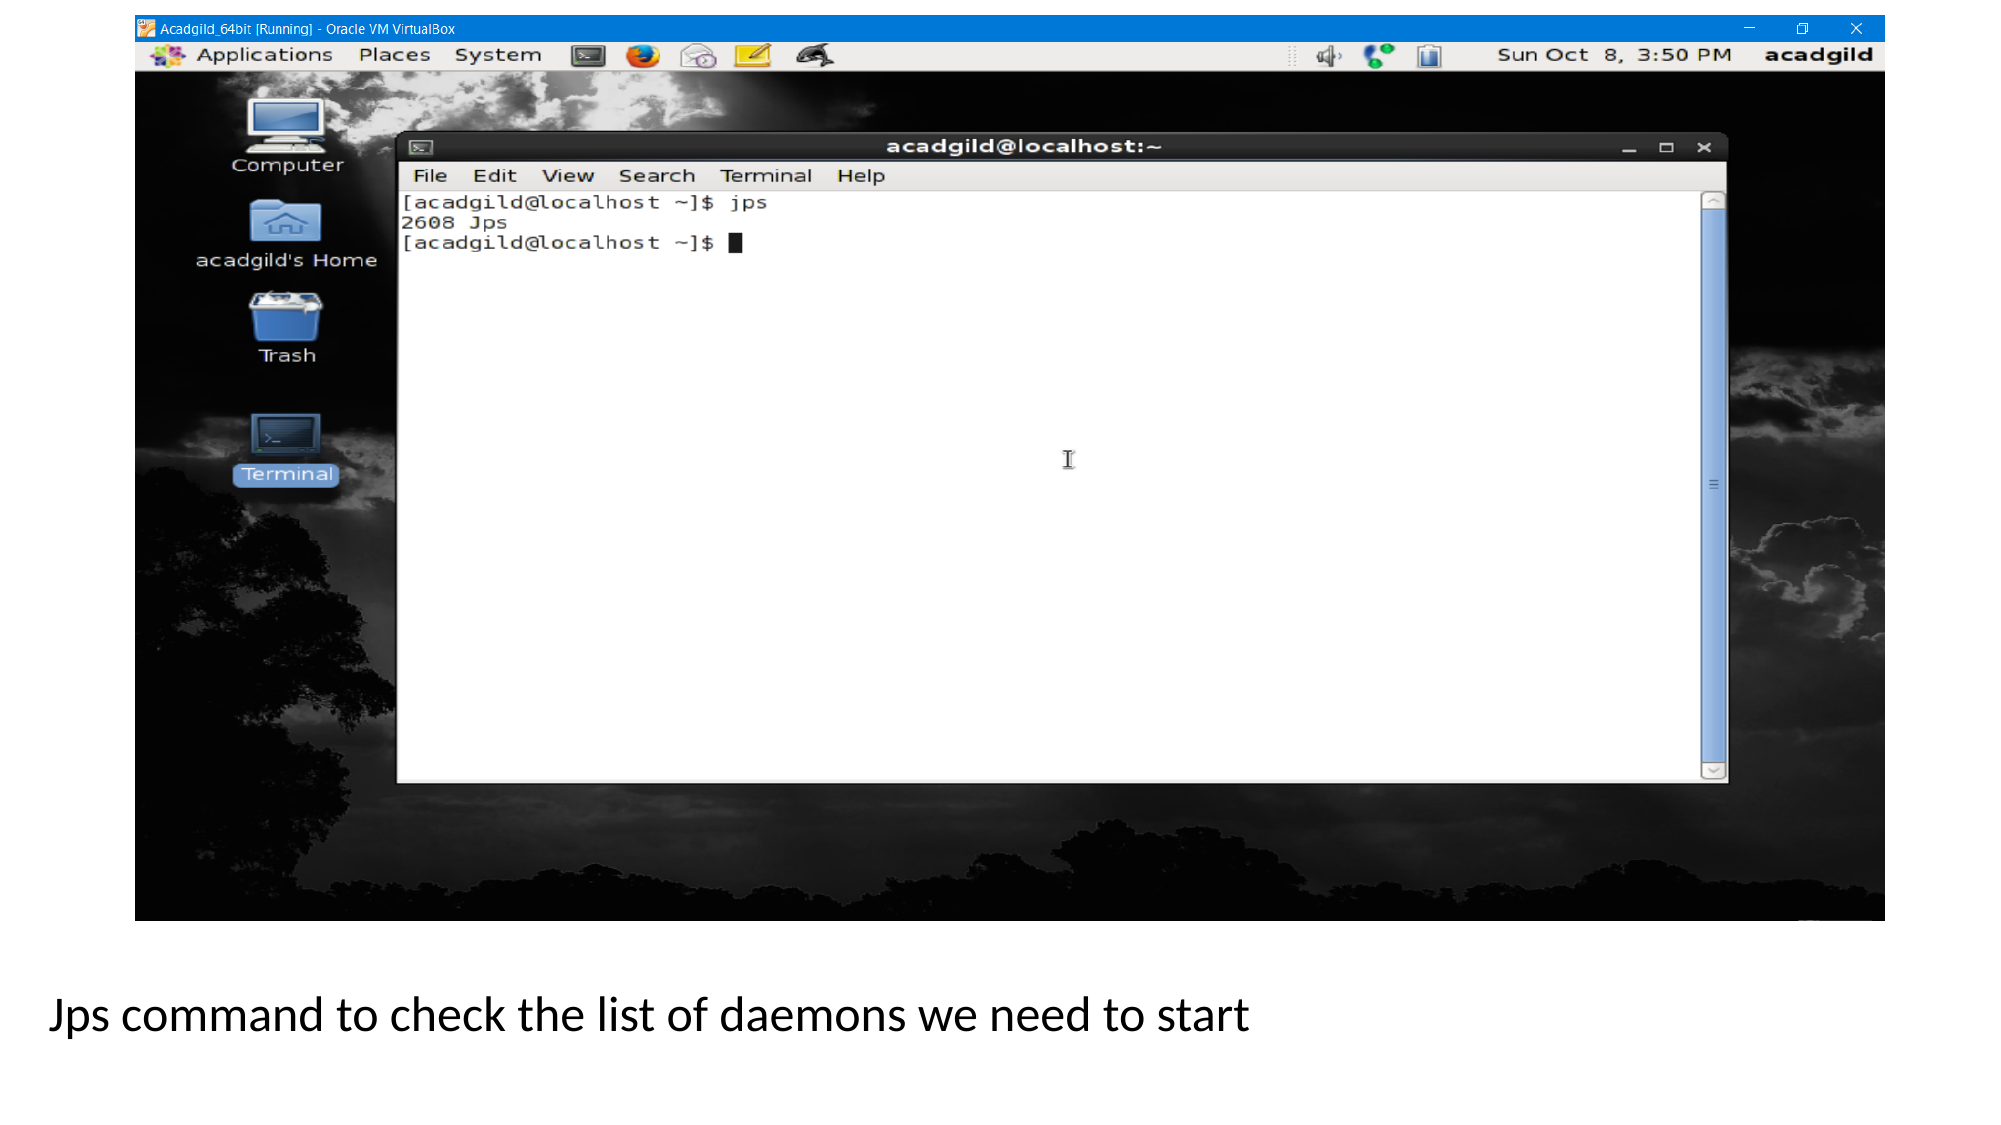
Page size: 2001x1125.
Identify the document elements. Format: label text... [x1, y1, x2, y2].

subtitle Jps command to check the list of daemons we need to start [33, 900, 1949, 1100]
picture [135, 15, 1885, 921]
